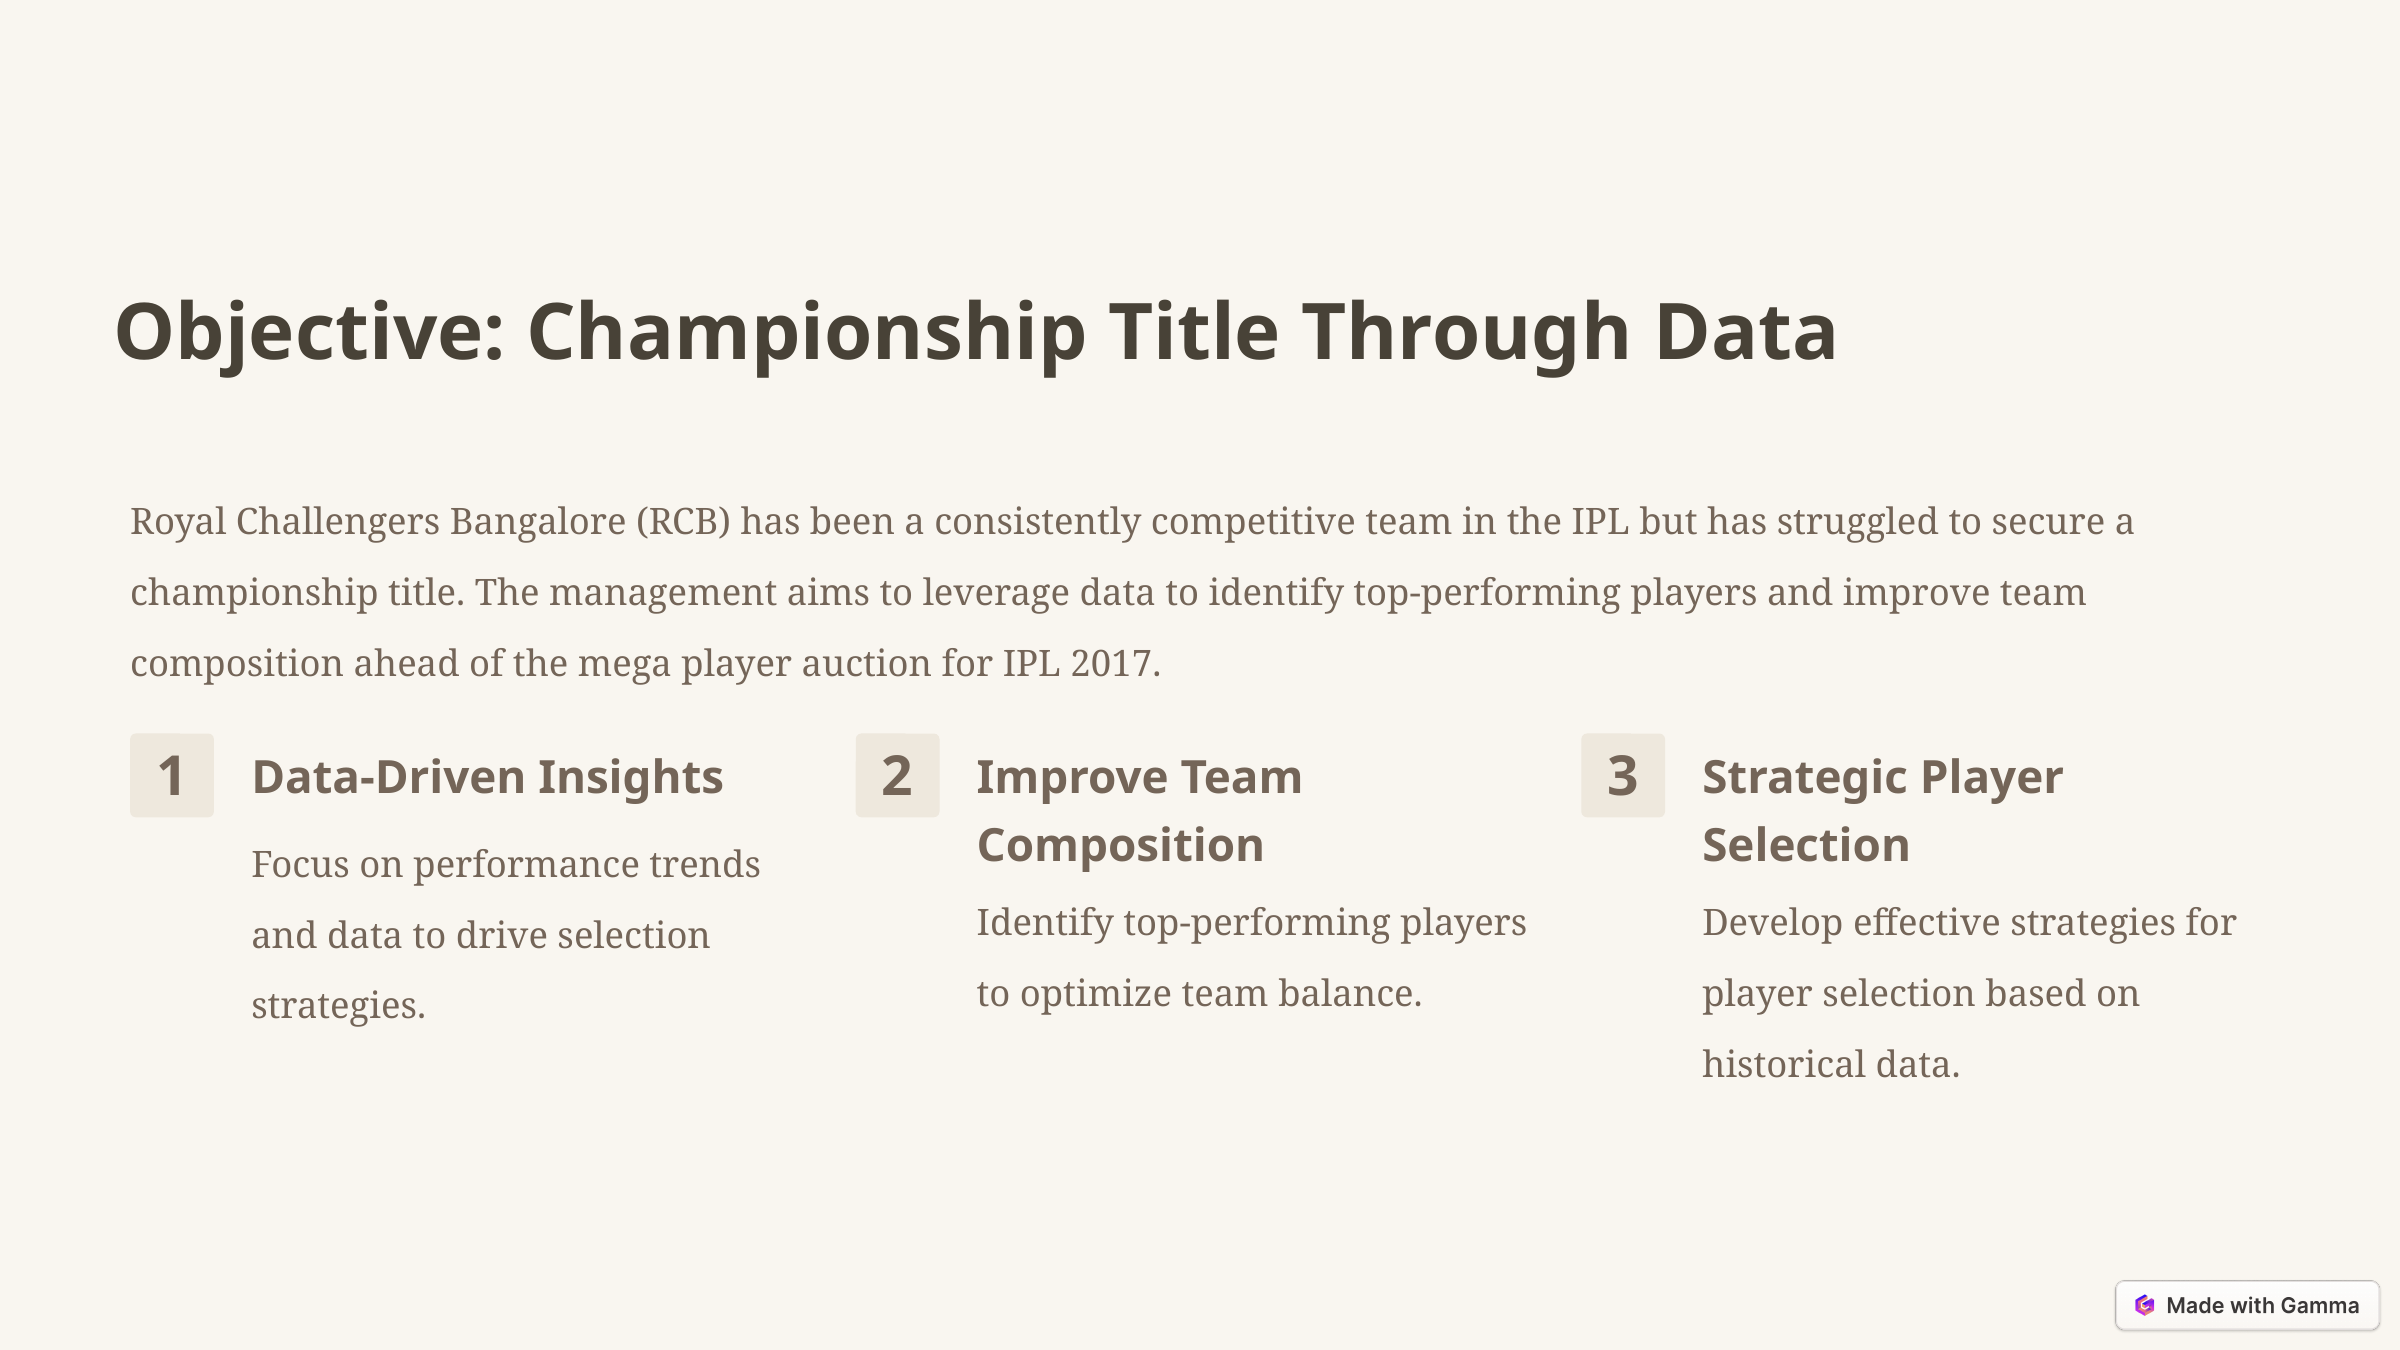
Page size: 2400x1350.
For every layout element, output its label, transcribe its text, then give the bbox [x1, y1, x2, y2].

text_box Focus on performance trends and data to drive selection strategies. [251, 813, 819, 933]
text_box 2 [869, 740, 926, 811]
text_box Data-Driven Insights [251, 733, 731, 792]
text_box Develop effective strategies for player selection based on historical data. [1702, 872, 2270, 1051]
text_box Identify top-performing players to optimize team balance. [976, 872, 1545, 992]
text_box 3 [1595, 740, 1652, 811]
text_box [1581, 733, 1666, 818]
text_box Improve Team Composition [976, 733, 1545, 850]
picture [2106, 1271, 2389, 1339]
text_box Objective: Championship Title Through Data [113, 258, 2253, 438]
text_box [855, 733, 940, 818]
text_box Strategic Player Selection [1702, 733, 2270, 850]
text_box [130, 733, 214, 818]
text_box Royal Challengers Bangalore (RCB) has been a consistently competitive team in the IPL but has struggled to secure a championship title. The management aims to leverage data to identify top-performing players and improve team composition ahead of the mega player auction for IPL 2017. [130, 471, 2270, 650]
text_box 1 [144, 740, 200, 811]
